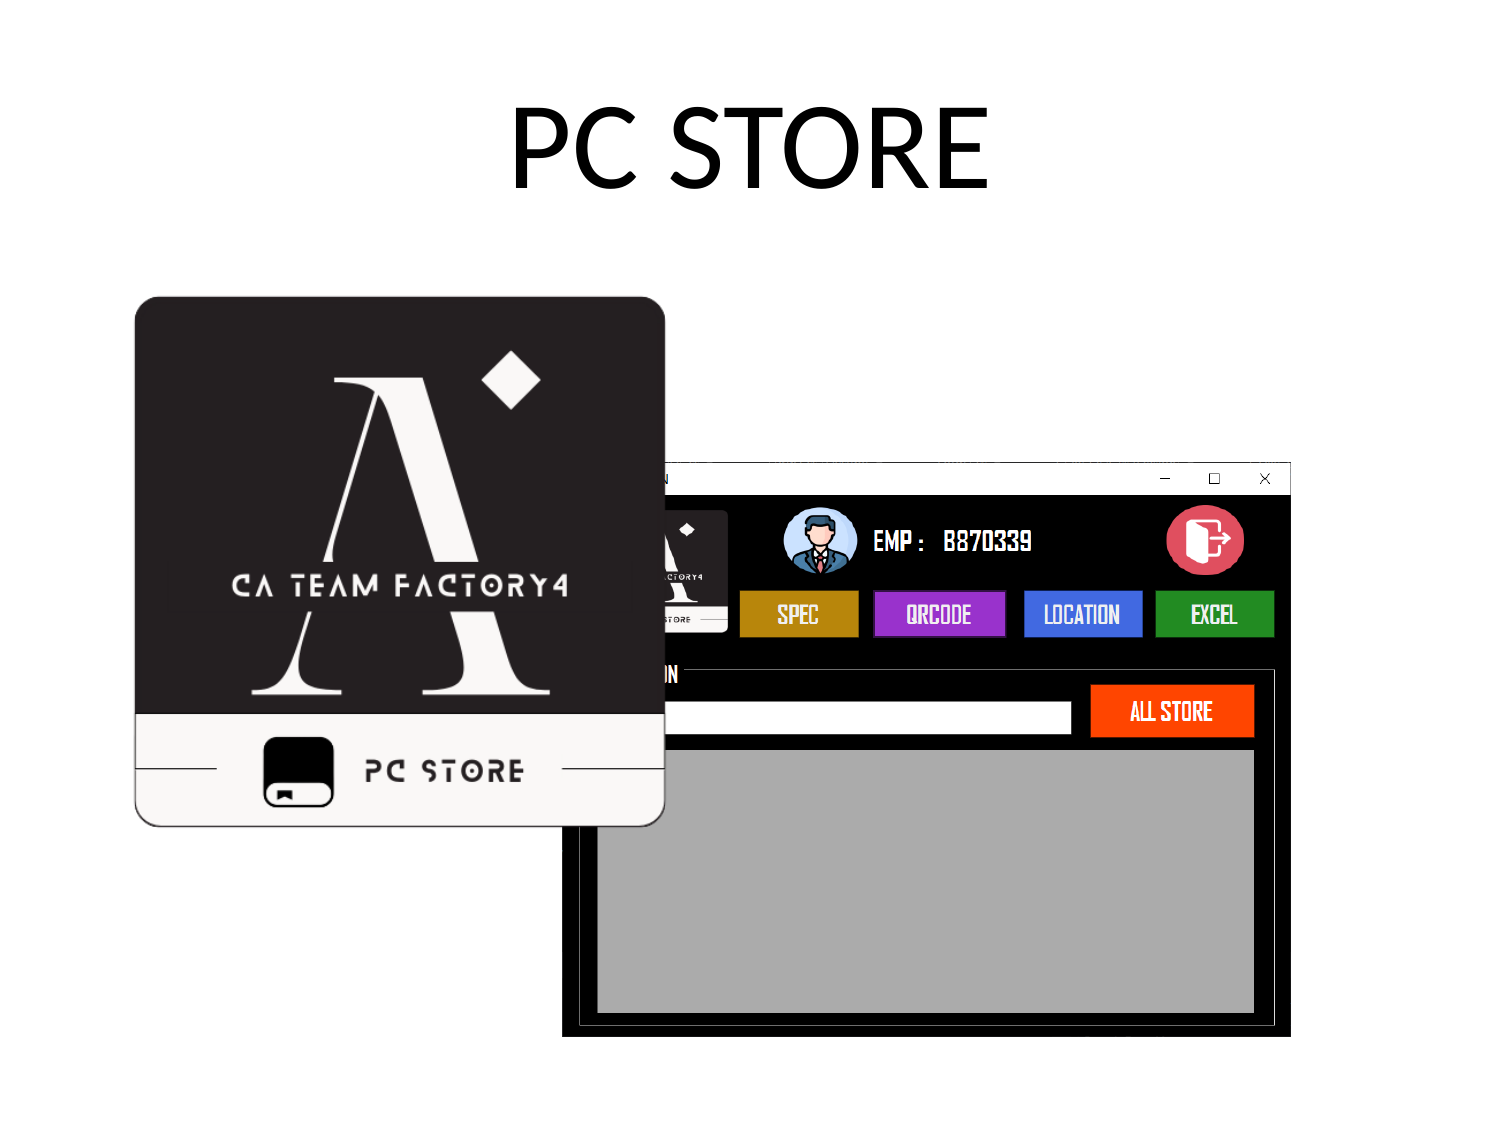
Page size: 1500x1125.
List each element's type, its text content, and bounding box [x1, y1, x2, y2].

title PC STORE [75, 45, 1425, 233]
picture [112, 274, 1291, 1038]
